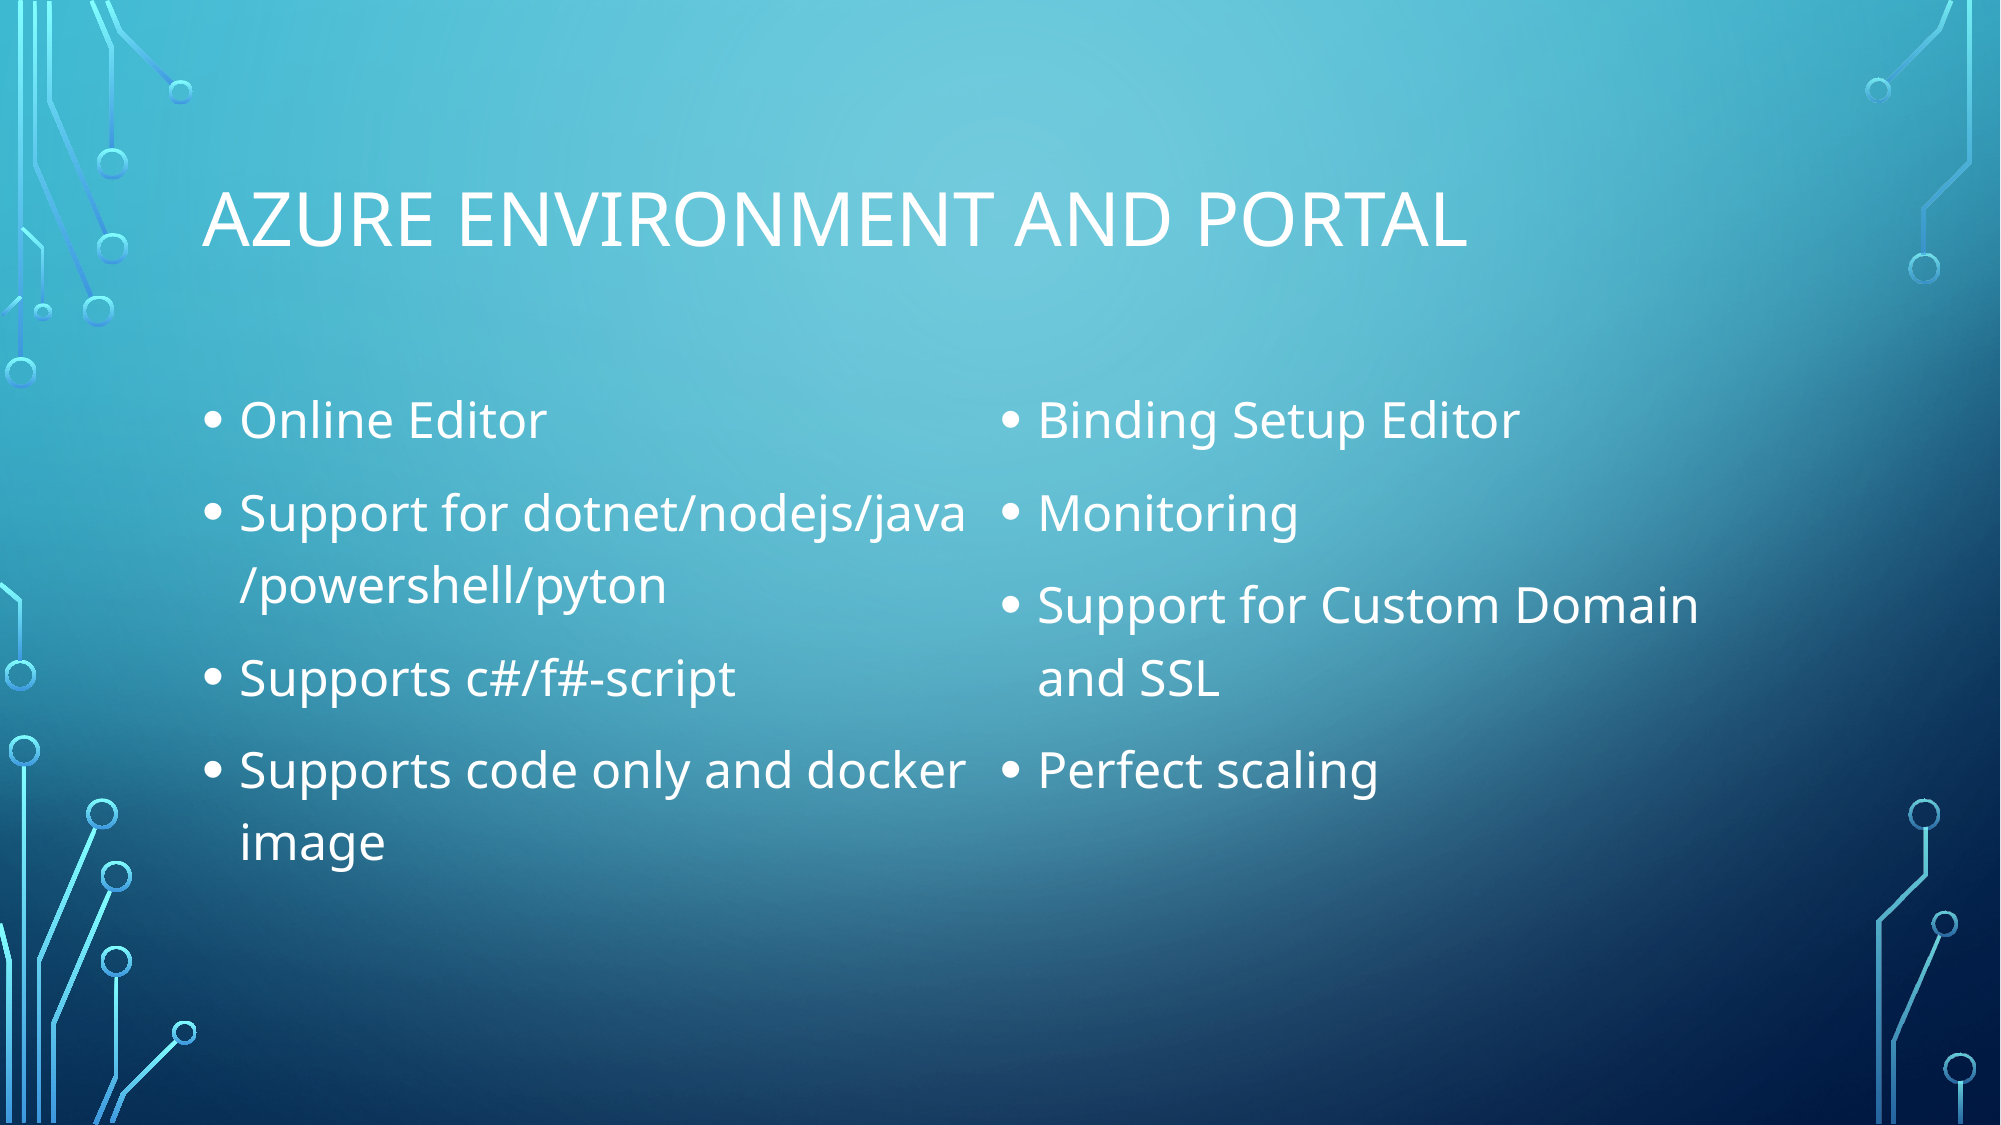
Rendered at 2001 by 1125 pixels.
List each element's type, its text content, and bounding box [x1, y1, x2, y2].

text_box Online Editor Support for dotnet/nodejs/java /powershell/pyton Supports c#/f#-script Supports code only and docker image Binding Setup Editor Monitoring Support for Custom Domain and SSL Perfect scaling [187, 368, 1813, 950]
title Azure Environment and portal [187, 101, 1813, 344]
